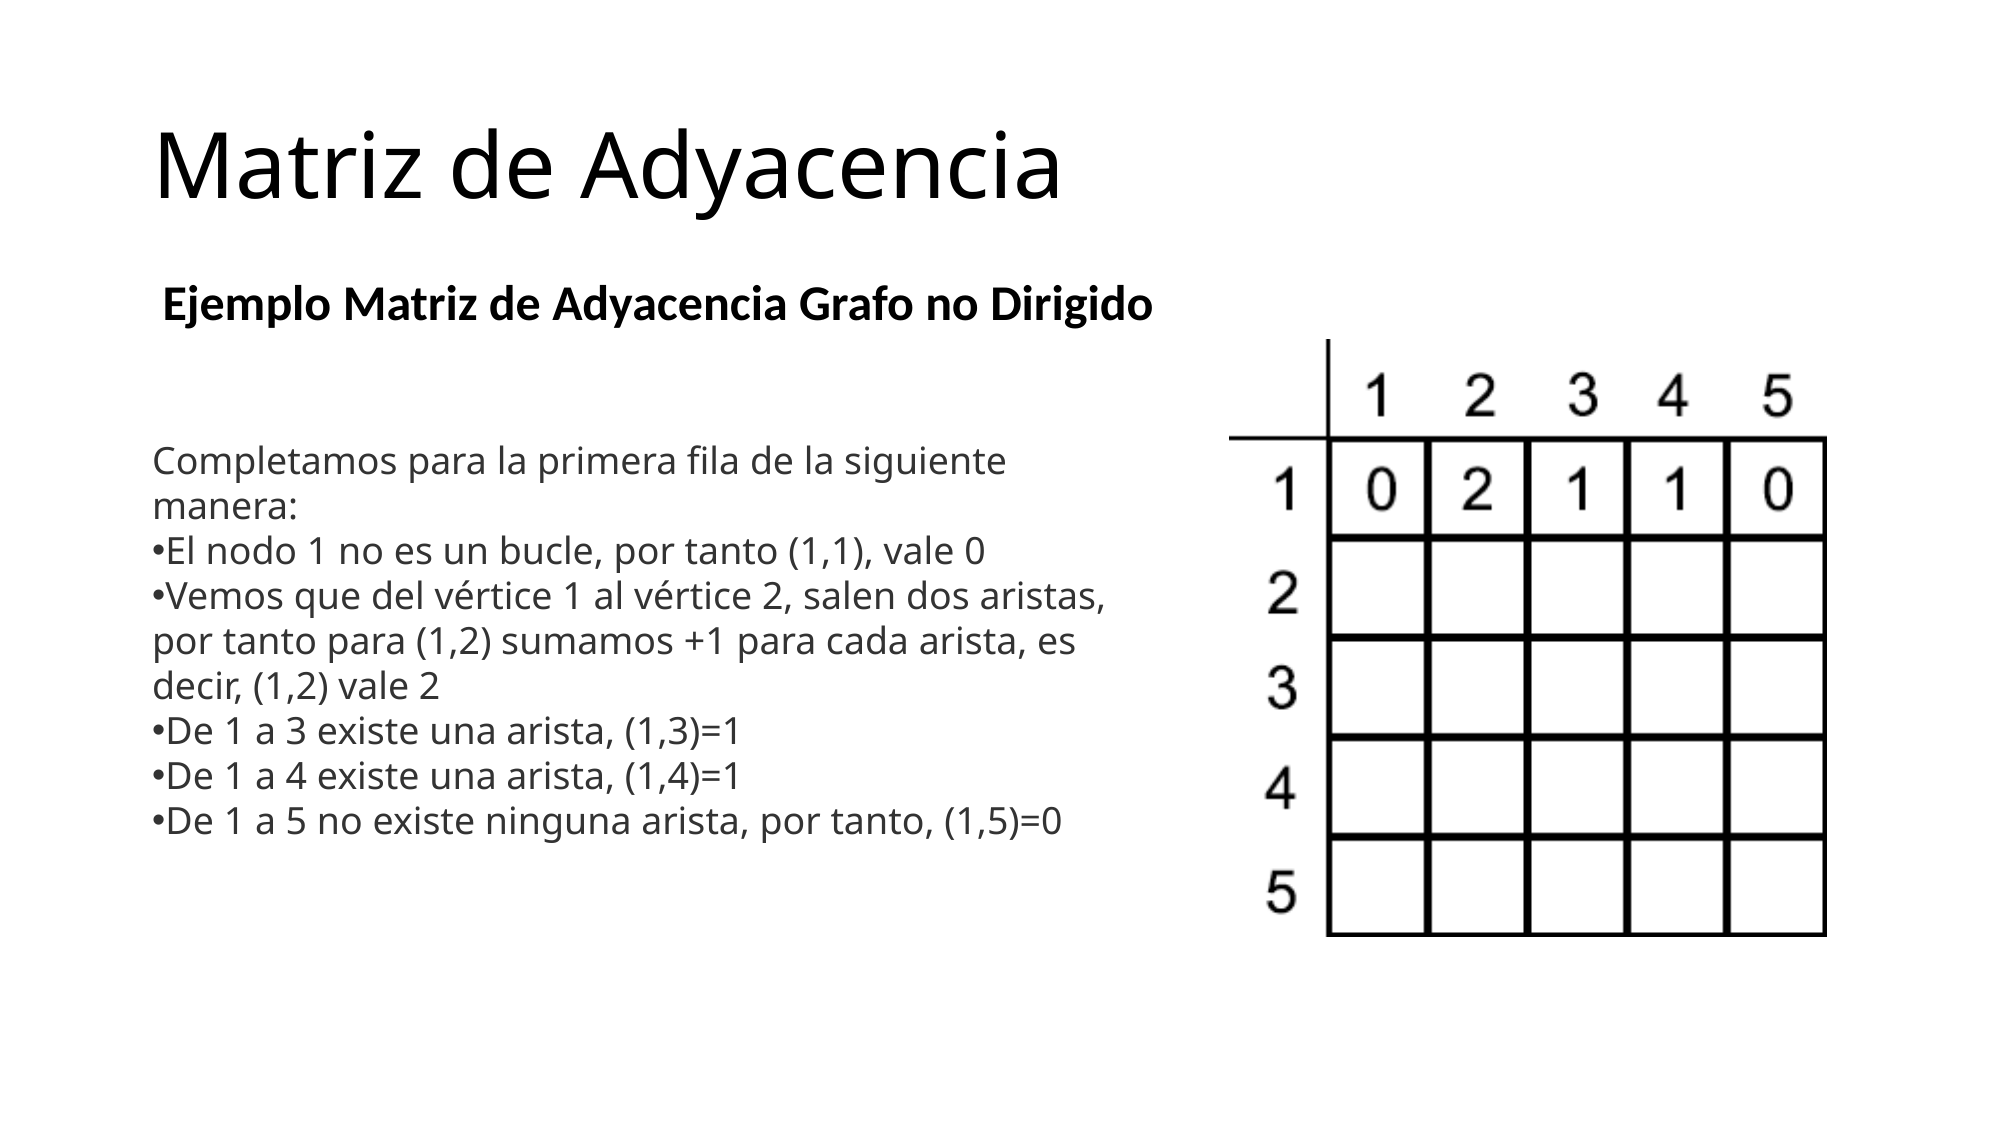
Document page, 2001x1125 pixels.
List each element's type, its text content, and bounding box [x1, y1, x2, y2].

text_box Completamos para la primera fila de la siguiente manera: El nodo 1 no es un bucle, por tanto (1,1), vale 0 Vemos que del vértice 1 al vértice 2, salen dos aristas, por tanto para (1,2) sumamos +1 para cada arista, es decir, (1,2) vale 2 De 1 a 3 existe una arista, (1,3)=1 De 1 a 4 existe una arista, (1,4)=1 De 1 a 5 no existe ninguna arista, por tanto, (1,5)=0 [137, 429, 1138, 849]
title Matriz de Adyacencia [137, 59, 1863, 278]
text_box Ejemplo Matriz de Adyacencia Grafo no Dirigido [147, 263, 1355, 339]
picture [1229, 339, 1827, 937]
